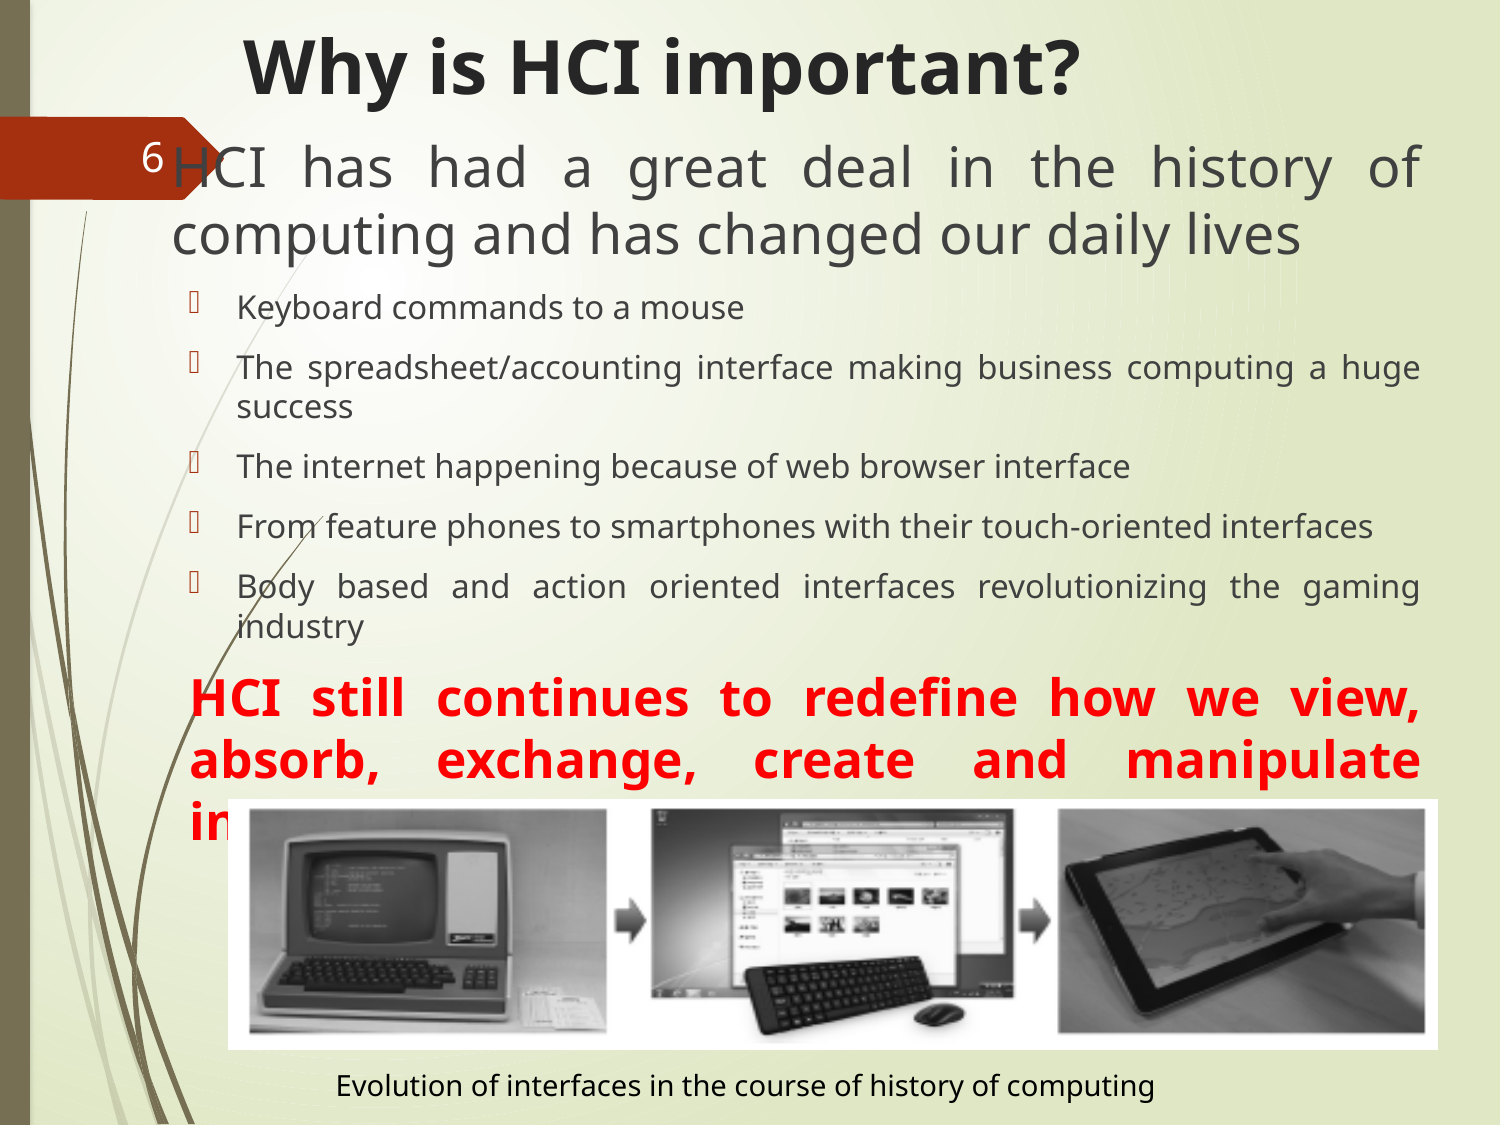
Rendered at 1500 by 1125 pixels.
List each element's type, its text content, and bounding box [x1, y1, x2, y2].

slide_number 6 [83, 129, 180, 190]
text_box Evolution of interfaces in the course of history of computing [320, 1059, 1346, 1110]
list HCI has had a great deal in the history of computing and has changed our daily lives Keyboard commands to a mouse The spreadsheet/accounting interface making business computing a huge success The internet happening because of web browser interface From feature phones to smartphones with their touch-oriented interfaces Body based and action oriented interfaces revolutionizing the gaming industry HCI still continues to redefine how we view, absorb, exchange, create and manipulate information to our advantage [100, 124, 1438, 862]
title Why is HCI important? [228, 11, 1310, 124]
picture [228, 799, 1439, 1051]
